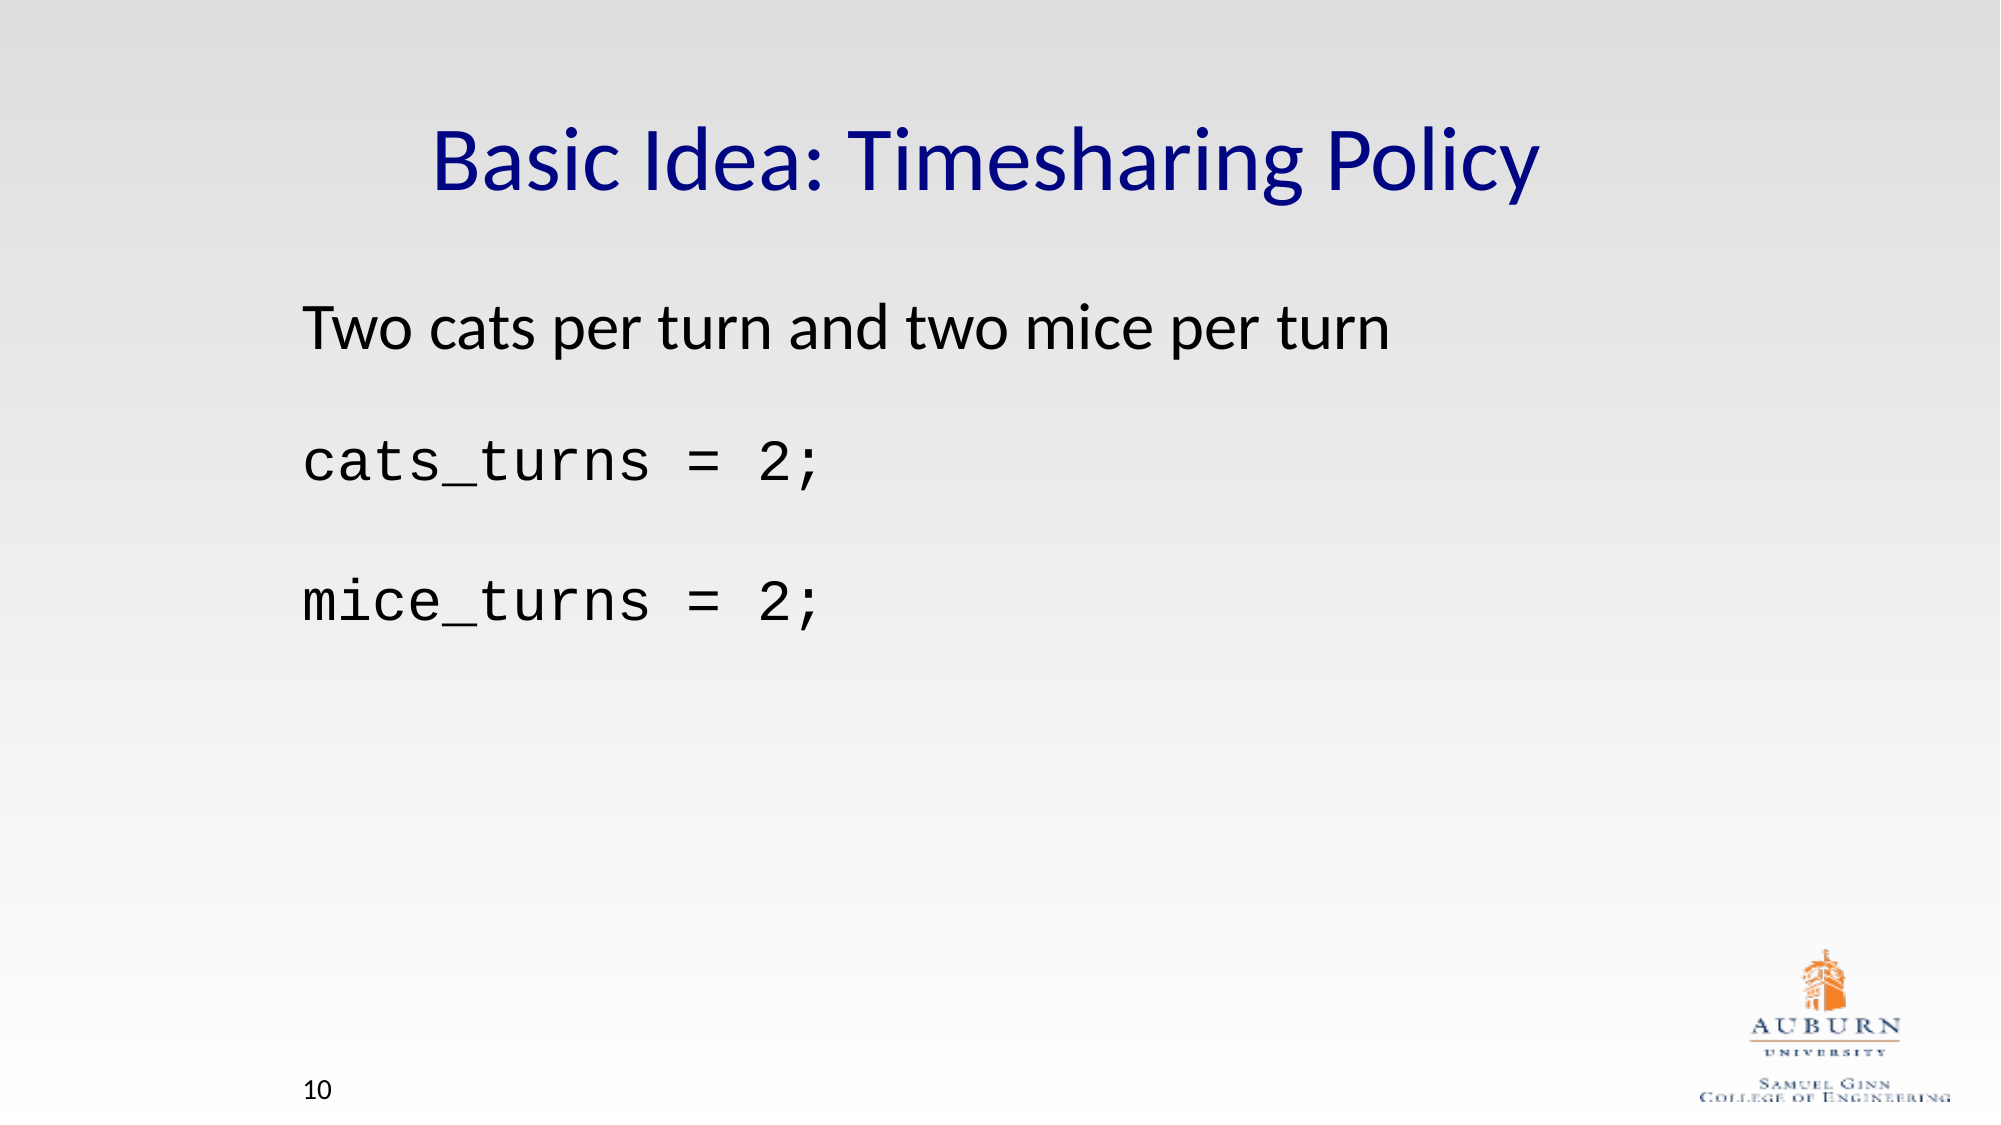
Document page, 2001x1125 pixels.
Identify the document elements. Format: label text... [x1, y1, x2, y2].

text_box Two cats per turn and two mice per turn cats_turns = 2; mice_turns = 2; [287, 275, 1813, 640]
slide_number 10 [287, 1062, 488, 1125]
title Basic Idea: Timesharing Policy [249, 38, 1725, 269]
picture [1700, 949, 1950, 1102]
